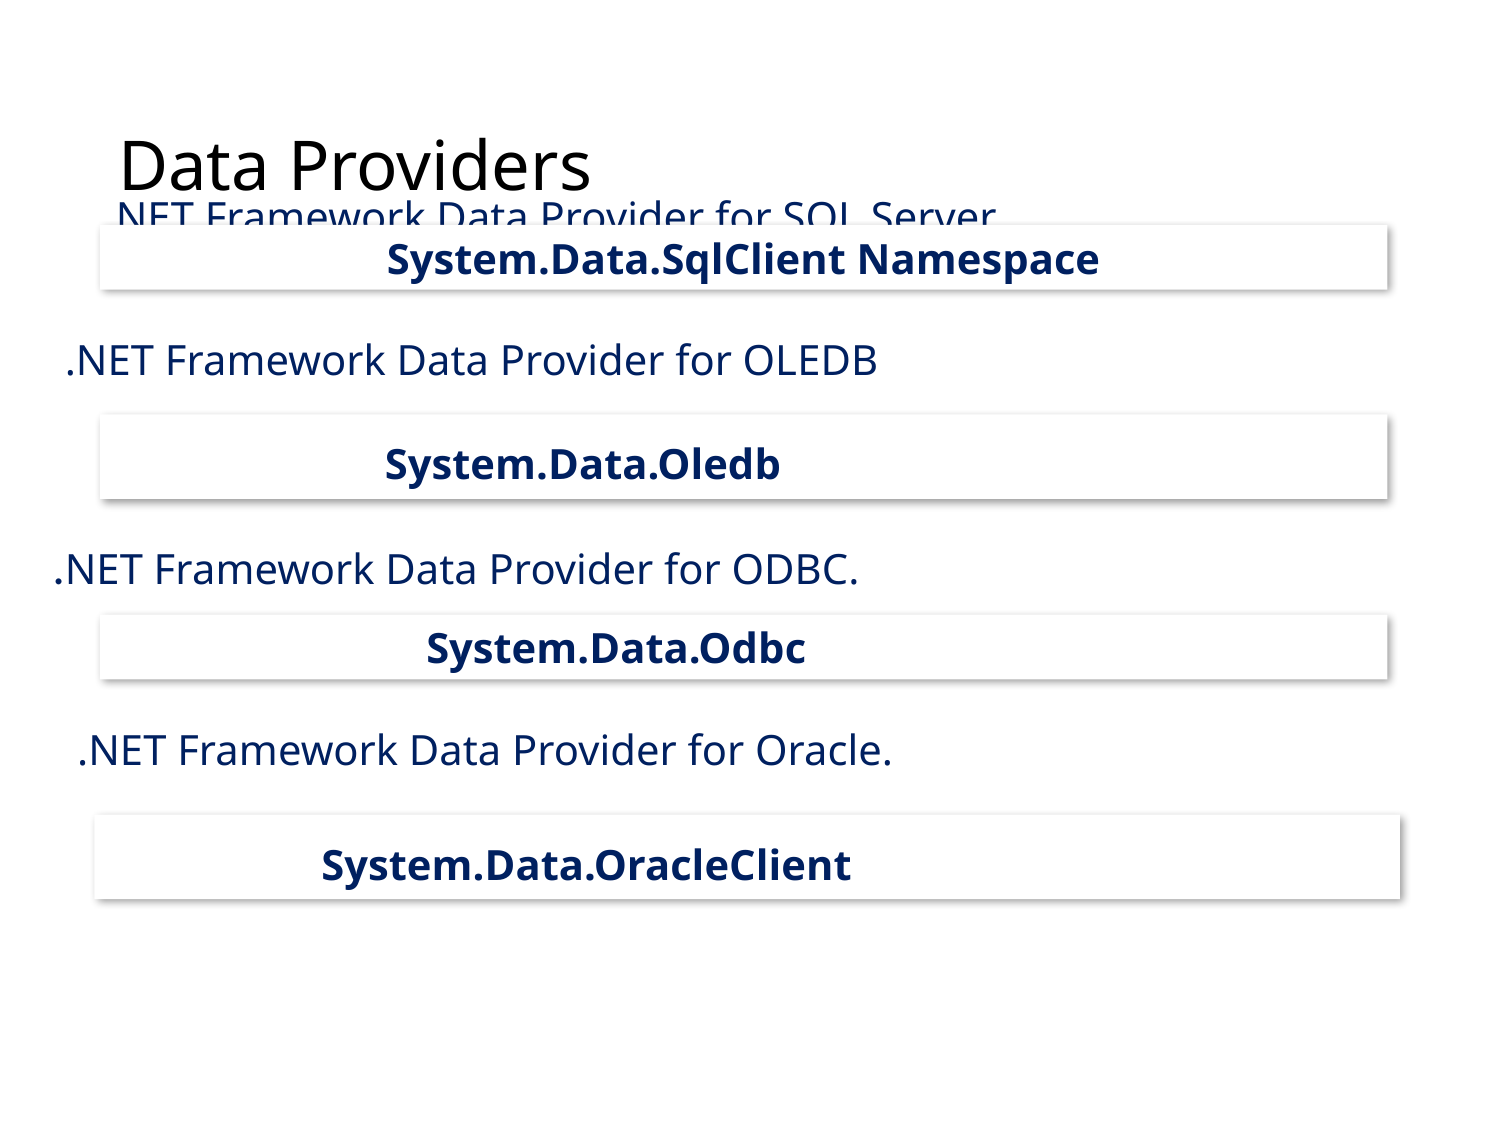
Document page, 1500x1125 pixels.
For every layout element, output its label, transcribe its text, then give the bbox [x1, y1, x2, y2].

text_box .NET Framework Data Provider for ODBC. [37, 526, 1463, 652]
text_box System.Data.SqlClient Namespace [99, 224, 1388, 291]
text_box .NET Framework Data Provider for Oracle. [62, 716, 1263, 781]
text_box System.Data.OracleClient Namespace [93, 814, 1401, 900]
text_box .NET Framework Data Provider for SQL Server [87, 174, 1475, 1125]
text_box .NET Framework Data Provider for OLEDB [50, 326, 1288, 392]
title Data Providers [103, 59, 1397, 174]
text_box System.Data.Odbc Namespace [99, 613, 1388, 680]
text_box System.Data.Oledb Namespace [99, 413, 1388, 500]
